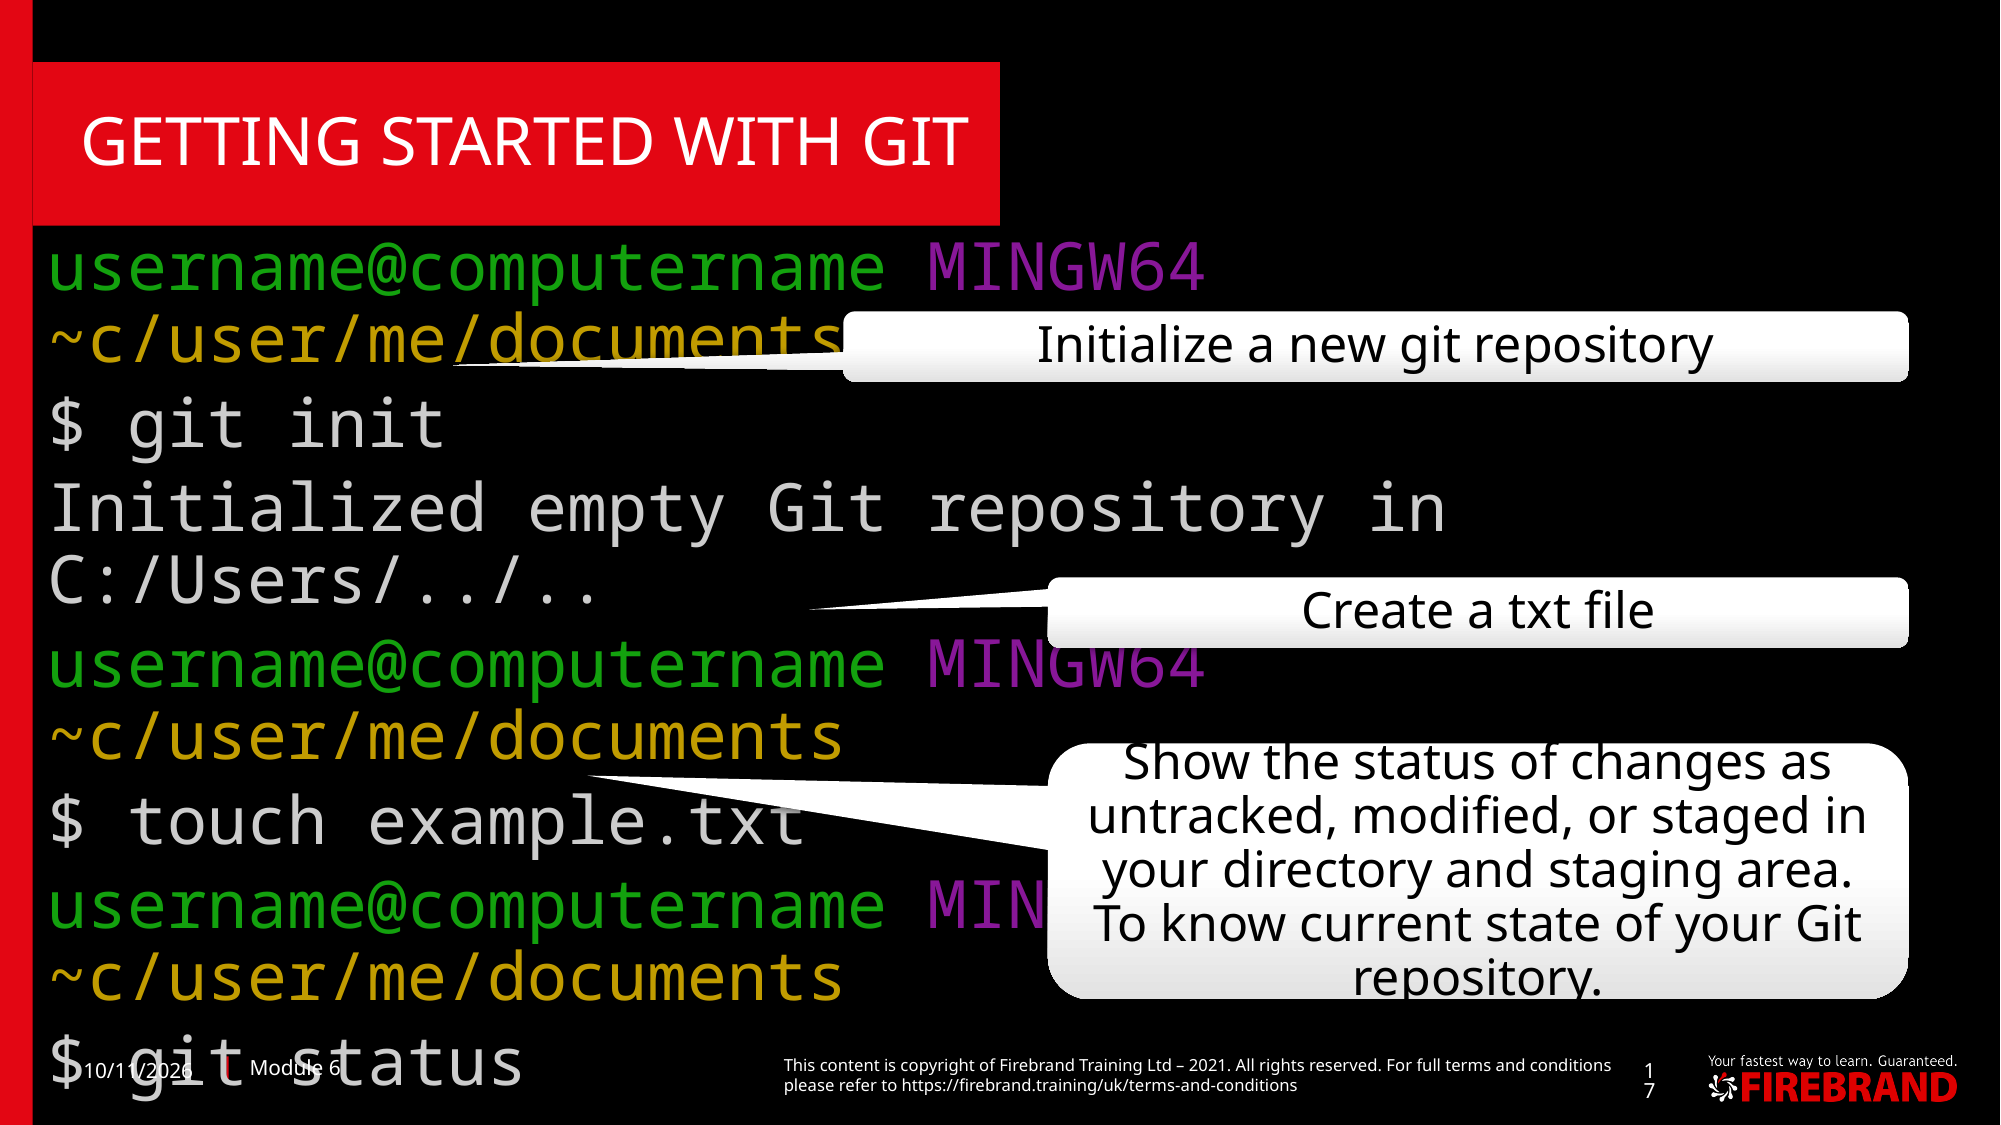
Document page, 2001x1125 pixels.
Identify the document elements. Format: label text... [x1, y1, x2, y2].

list username@computername MINGW64 ~c/user/me/documents $ git init Initialized empty Git repository in C:/Users/../.. username@computername MINGW64 ~c/user/me/documents $ touch example.txt username@computername MINGW64 ~c/user/me/documents $ git status [32, 225, 1934, 1000]
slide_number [67, 1050, 221, 1087]
text_box Show the status of changes as untracked, modified, or staged in your directory and staging area. To know current state of your Git repository. [587, 743, 1909, 1000]
footer Module 6 [234, 1050, 763, 1087]
text_box Initialize a new git repository [453, 311, 1909, 382]
title Getting started with Git [32, 62, 1000, 225]
slide_number 17 [1628, 1050, 1682, 1087]
text_box Create a txt file [808, 577, 1909, 648]
picture [1708, 1055, 1957, 1102]
